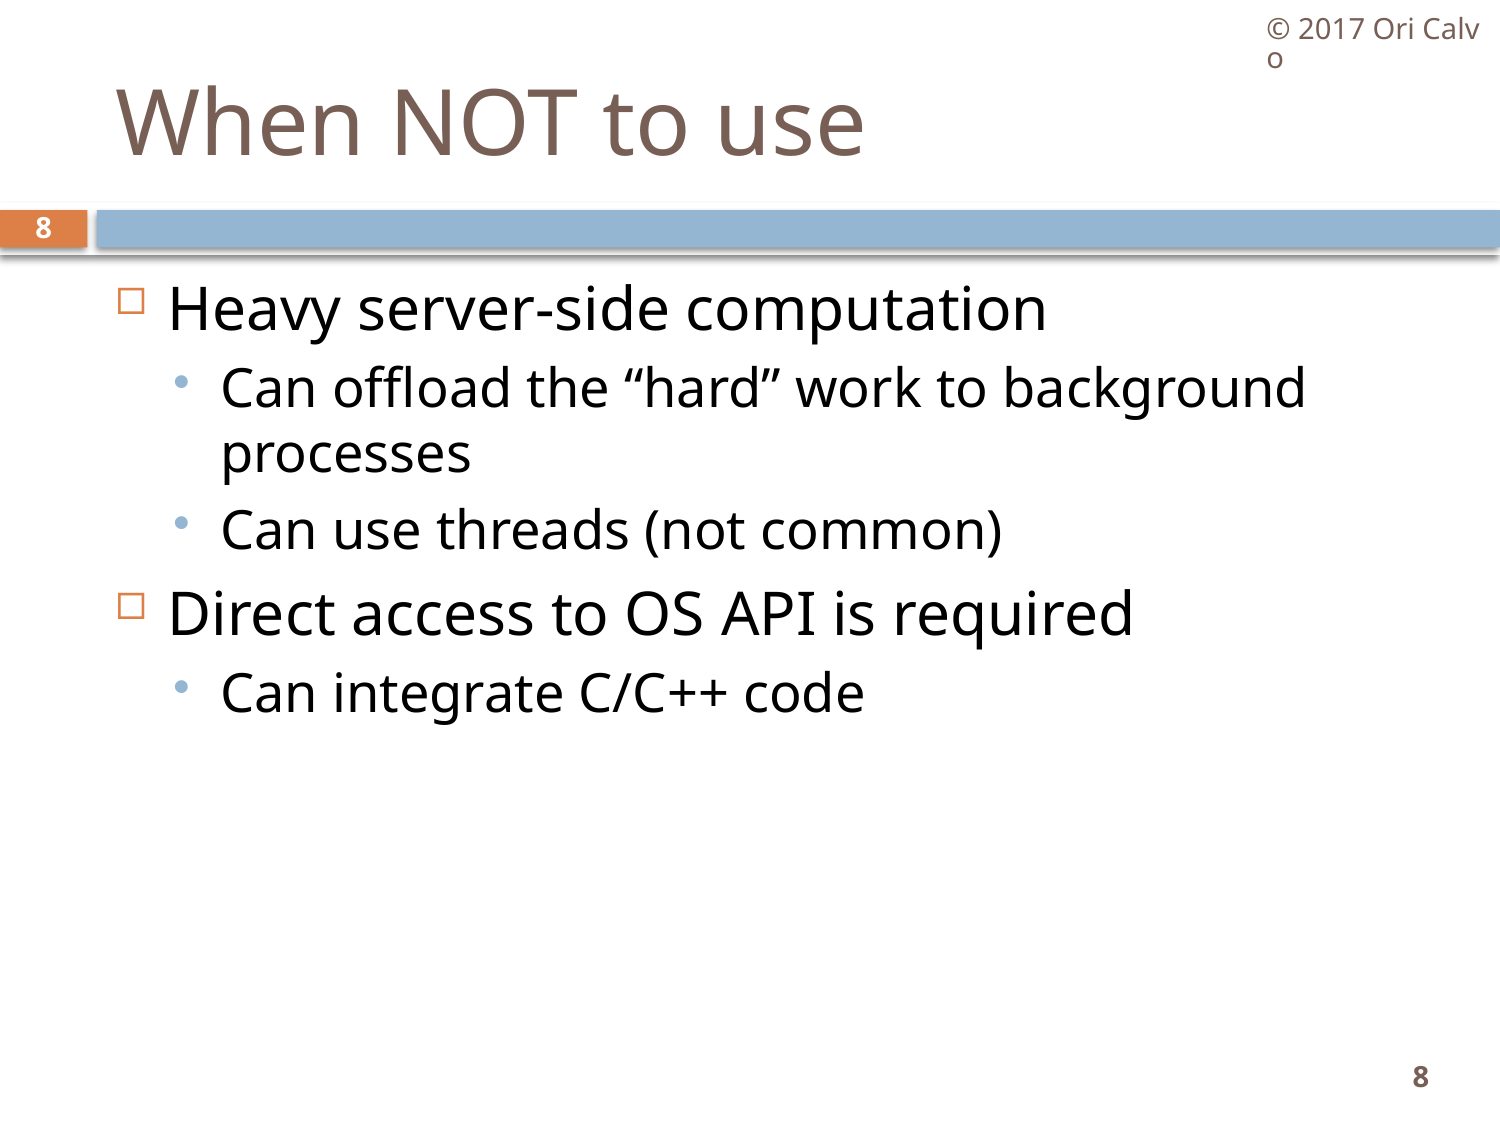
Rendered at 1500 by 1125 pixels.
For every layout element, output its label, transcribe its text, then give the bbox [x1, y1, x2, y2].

title When NOT to use [100, 37, 1438, 200]
list Heavy server-side computation Can offload the “hard” work to background processes Can use threads (not common) Direct access to OS API is required Can integrate C/C++ code [100, 262, 1438, 1000]
slide_number 8 [0, 208, 88, 249]
footer © 2017 Ori Calvo [1251, 0, 1500, 60]
